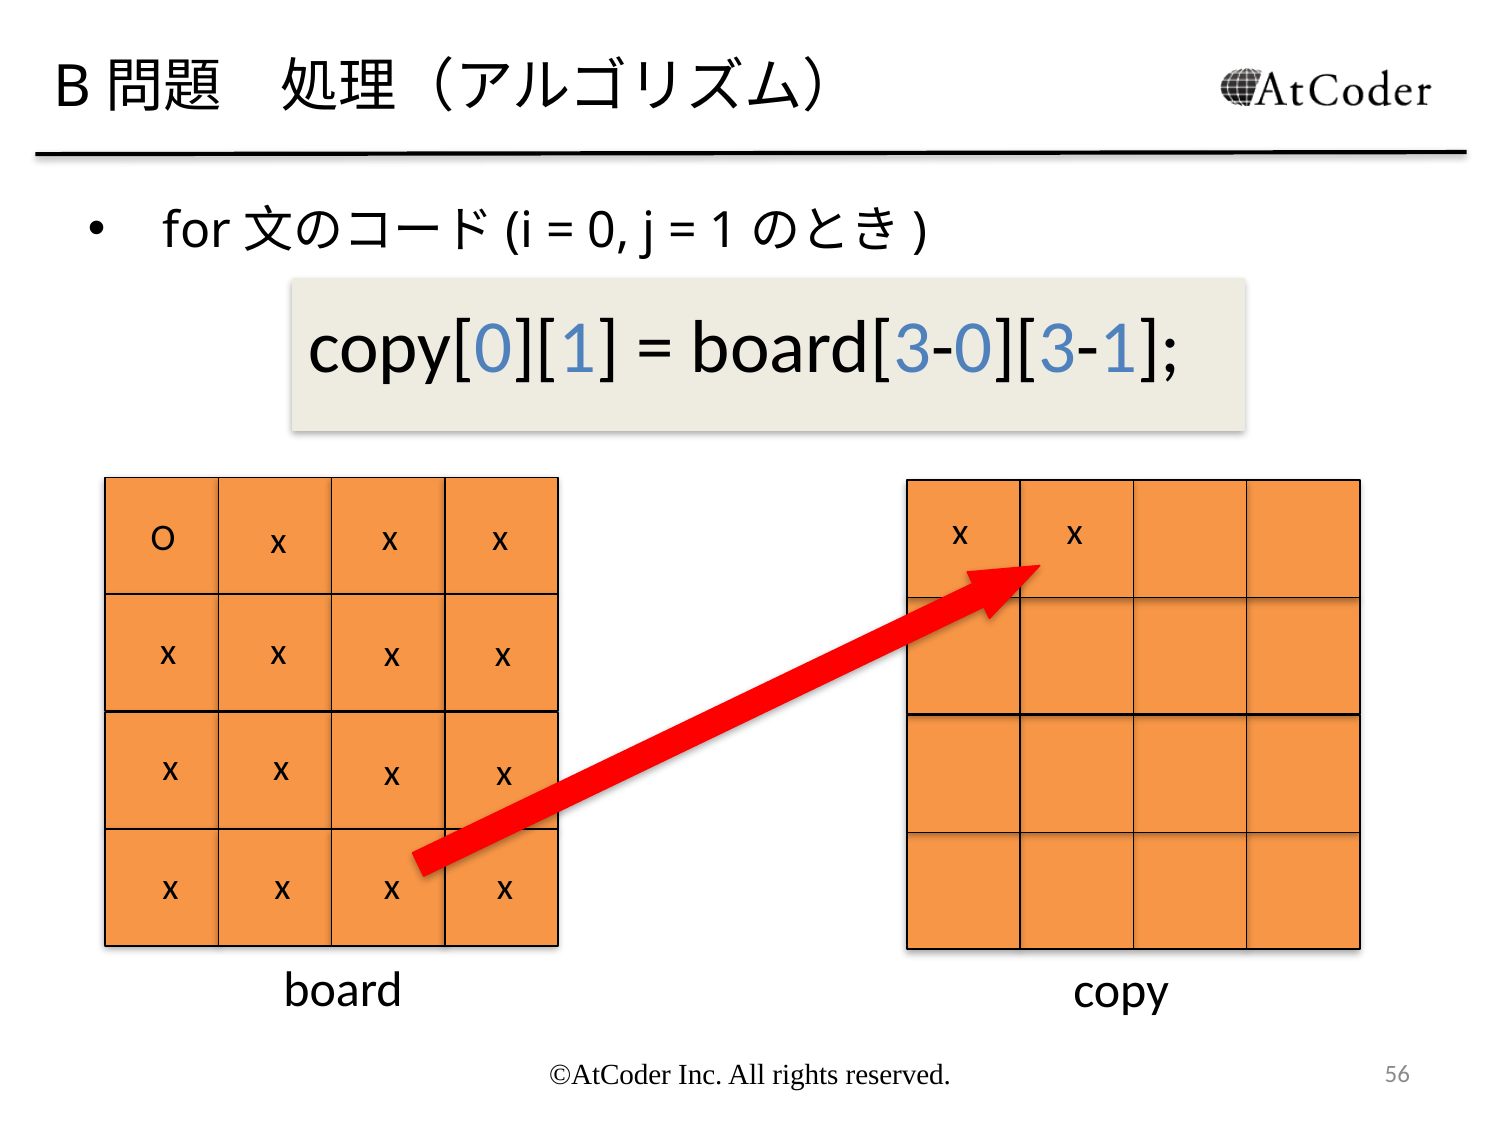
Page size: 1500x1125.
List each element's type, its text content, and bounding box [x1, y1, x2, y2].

picture [1220, 63, 1432, 111]
text_box B問題 処理（アルゴリズム） [39, 40, 876, 126]
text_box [292, 278, 1280, 431]
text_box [35, 151, 1467, 155]
text_box board [268, 954, 418, 1025]
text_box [104, 477, 559, 947]
text_box copy [1058, 959, 1184, 1026]
text_box [563, 617, 901, 810]
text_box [906, 479, 1361, 950]
slide_number 56 [1074, 1042, 1425, 1103]
text_box for文のコード(i = 0, j = 1のとき) [73, 163, 988, 265]
footer ©AtCoder Inc. All rights reserved. [512, 1042, 988, 1103]
